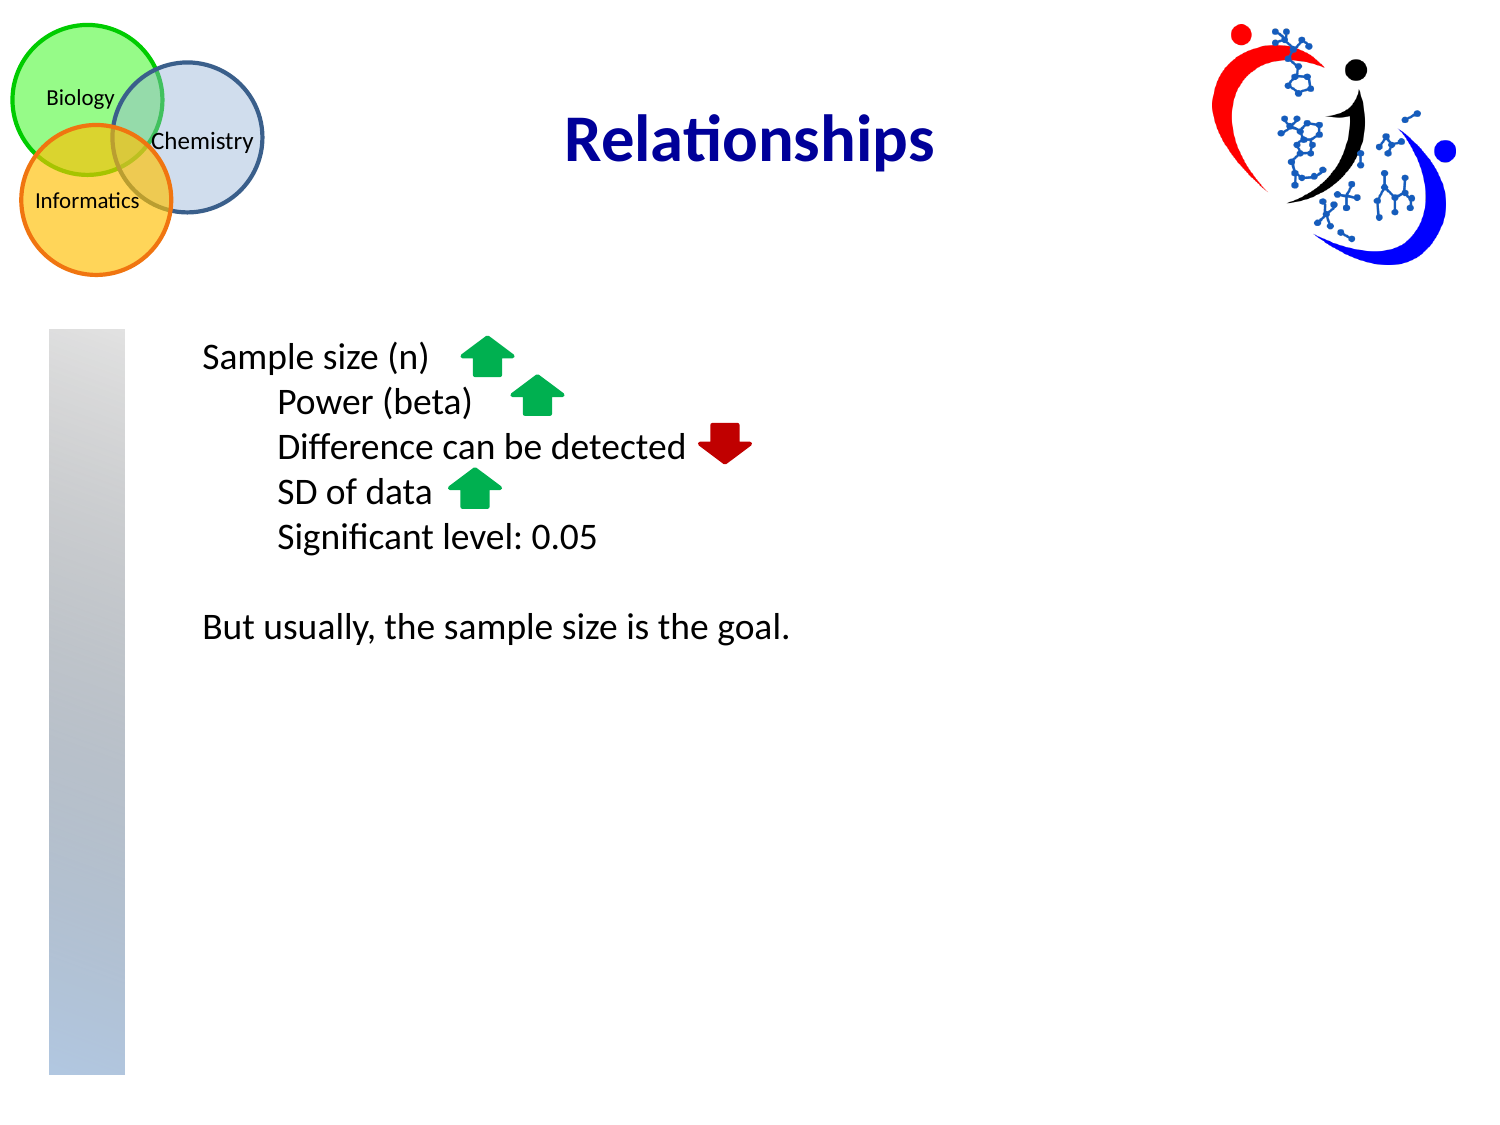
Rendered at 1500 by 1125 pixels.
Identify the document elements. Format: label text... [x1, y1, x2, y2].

picture [1212, 24, 1456, 87]
text_box [510, 374, 565, 416]
text_box [460, 335, 515, 378]
picture [1212, 183, 1456, 265]
text_box [697, 422, 752, 465]
text_box [448, 467, 503, 509]
text_box Sample size (n) Power (beta) Difference can be detected SD of data Significant level: 0.05 But usually, the sample size is the goal. [187, 324, 1375, 655]
text_box Relationships [0, 87, 1500, 183]
